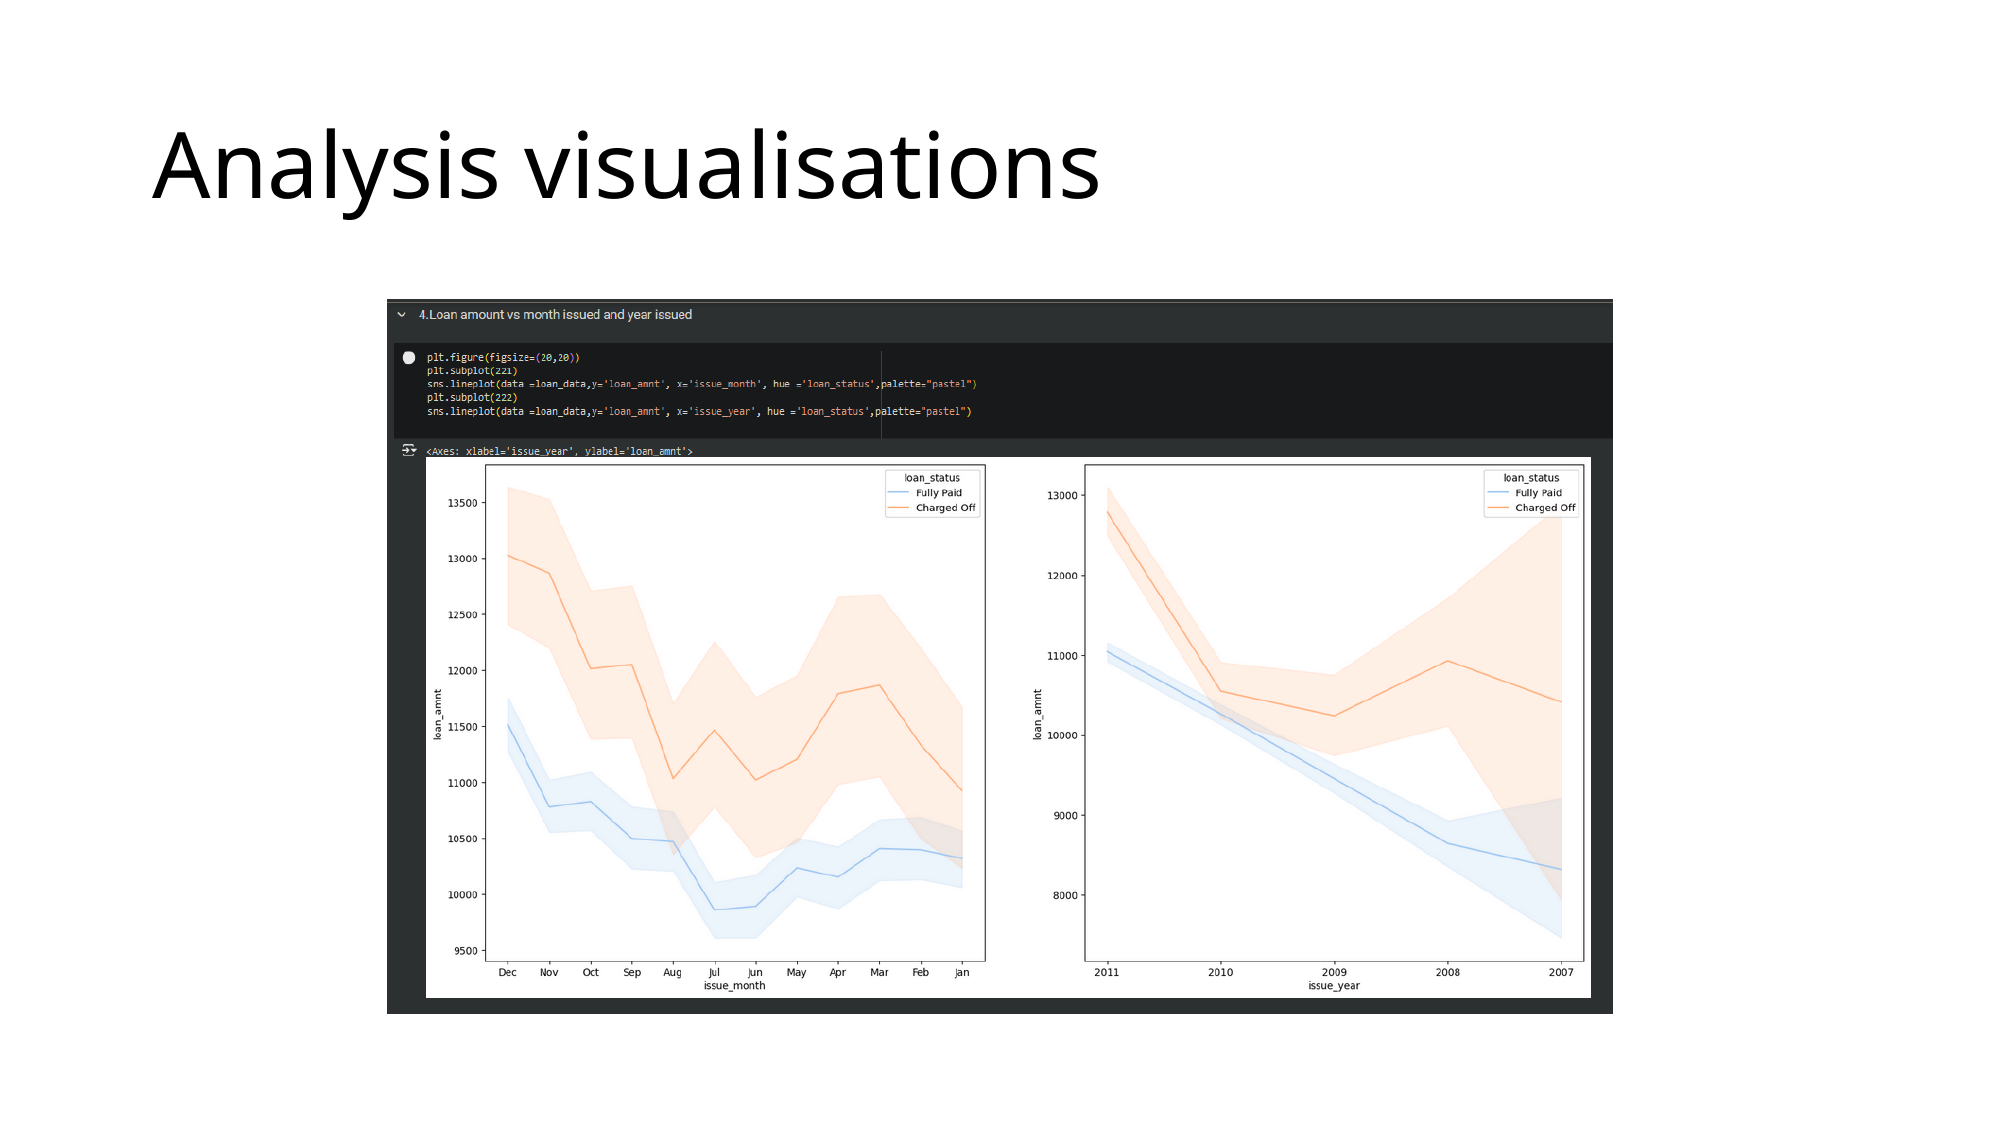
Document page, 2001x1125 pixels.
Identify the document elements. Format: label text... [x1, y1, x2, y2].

title Analysis visualisations [137, 59, 1863, 278]
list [387, 298, 1613, 1014]
